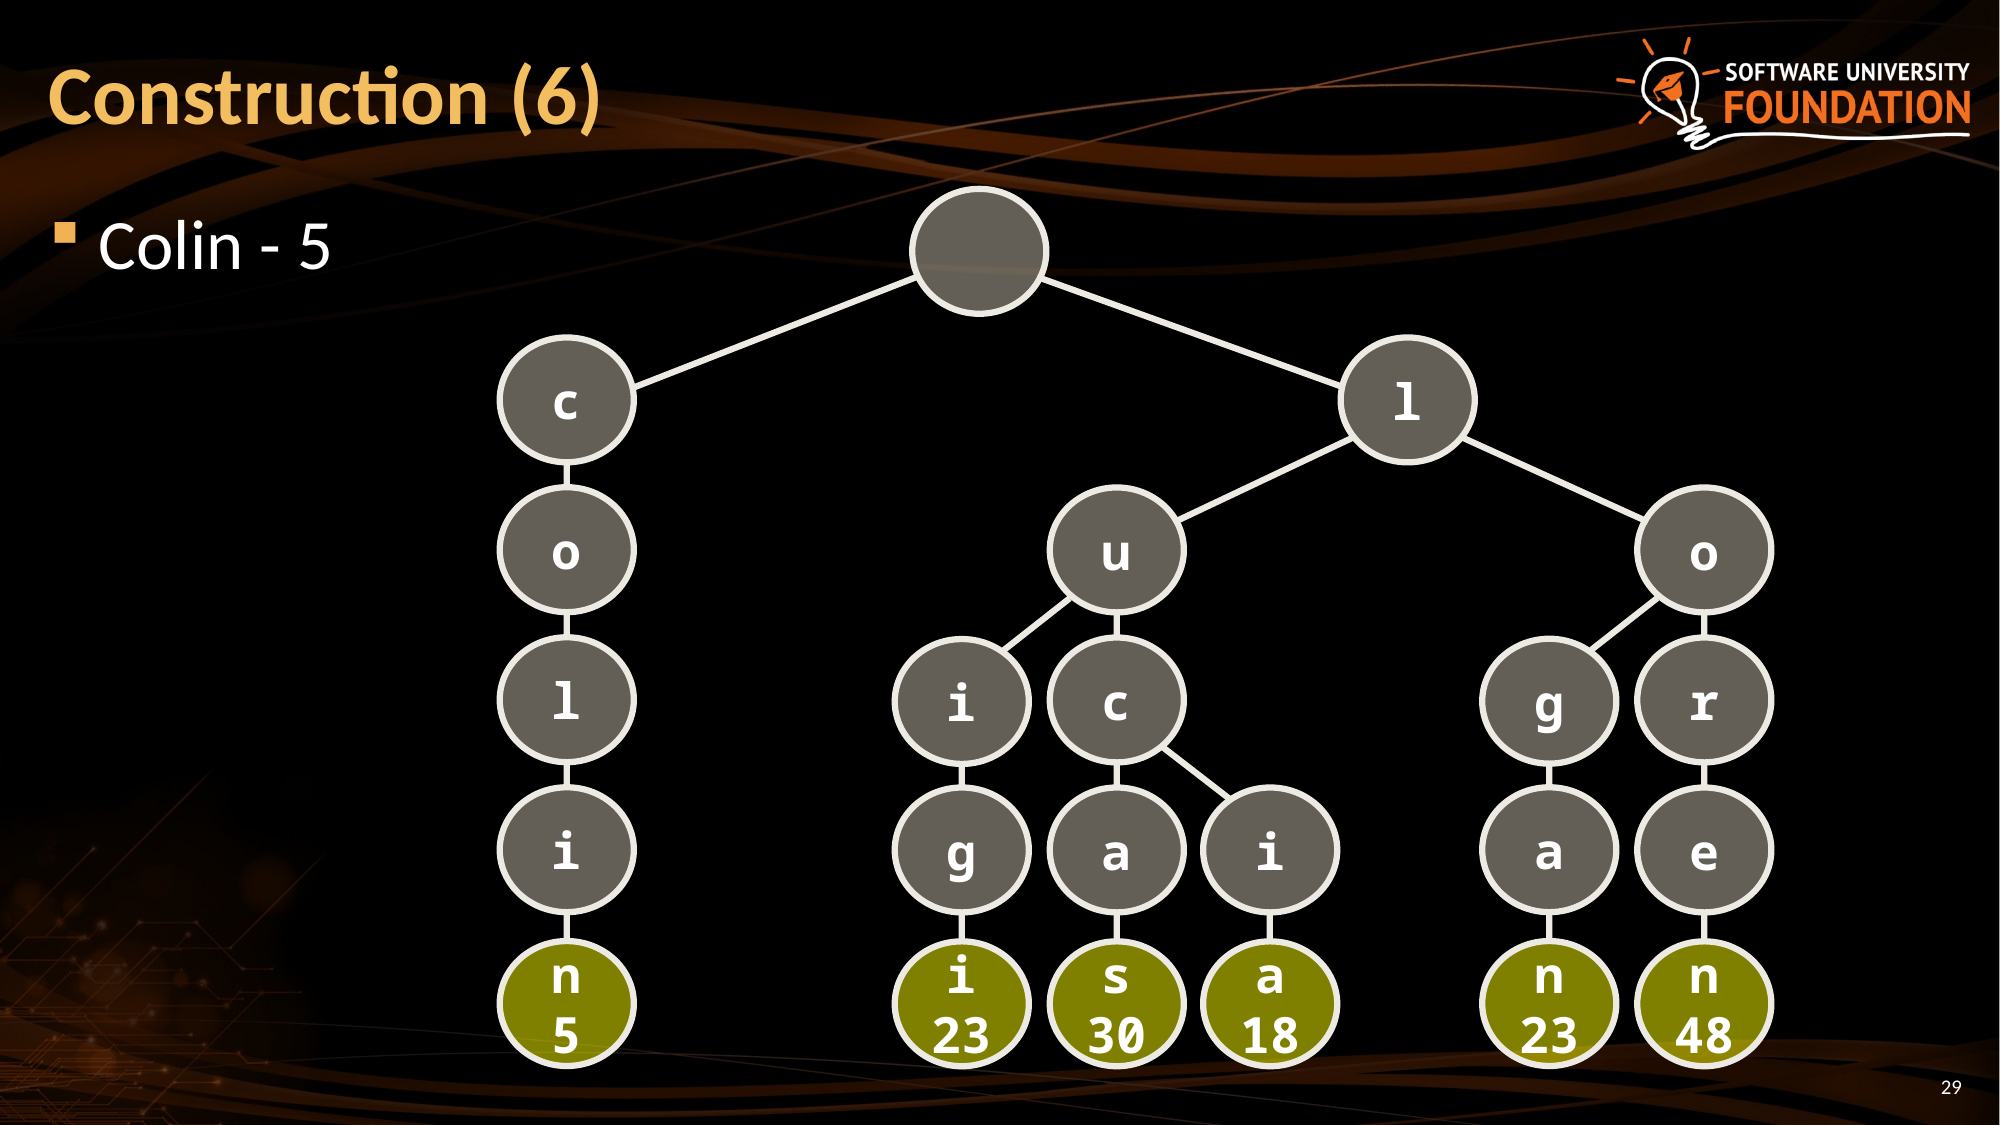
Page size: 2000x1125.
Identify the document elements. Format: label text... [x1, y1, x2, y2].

text_box n 5 [499, 941, 634, 1067]
text_box i [499, 787, 634, 913]
picture [0, 0, 2000, 1125]
text_box a [1482, 787, 1617, 913]
text_box i [894, 639, 1029, 764]
text_box n 23 [1482, 941, 1617, 1067]
text_box e [1637, 787, 1772, 913]
text_box n 48 [1637, 941, 1772, 1067]
slide_number 29 [1897, 1070, 1968, 1103]
text_box r [1637, 637, 1772, 763]
text_box c [499, 337, 634, 463]
text_box c [1049, 637, 1184, 763]
text_box a [1049, 787, 1184, 913]
text_box [912, 188, 1047, 314]
text_box s 30 [1049, 941, 1184, 1067]
text_box o [1637, 487, 1772, 613]
text_box l [1340, 337, 1475, 463]
text_box g [894, 787, 1029, 913]
text_box i [1203, 787, 1338, 913]
text_box l [499, 637, 634, 763]
text_box a 18 [1203, 941, 1338, 1067]
text_box g [1482, 638, 1617, 764]
text_box o [499, 487, 634, 613]
text_box i 23 [894, 941, 1029, 1067]
text_box u [1049, 487, 1184, 613]
list Colin - 5 [31, 188, 1968, 1103]
title Construction (6) [30, 6, 1602, 189]
